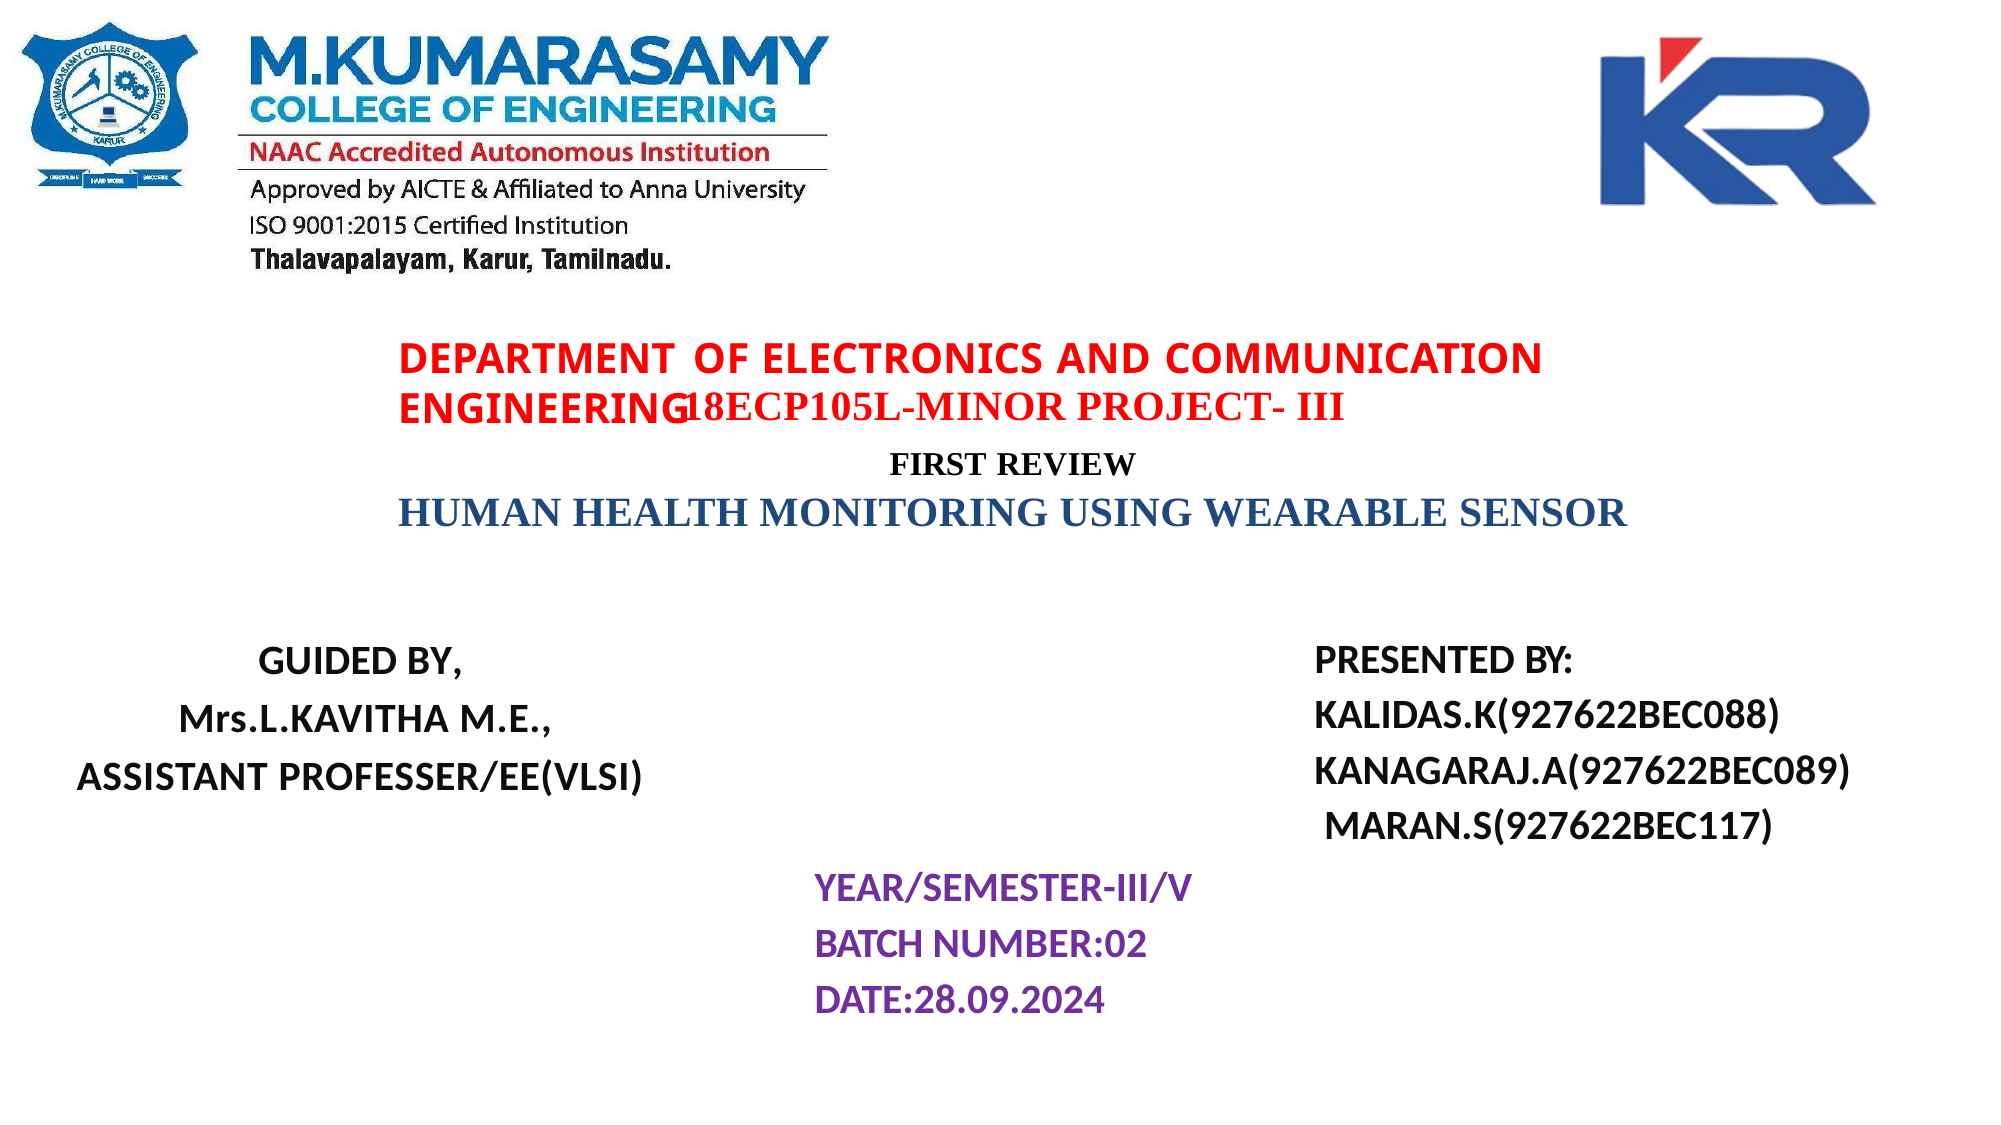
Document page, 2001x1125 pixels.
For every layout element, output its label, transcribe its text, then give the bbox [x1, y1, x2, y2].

text_box PRESENTED BY: KALIDAS.K(927622BEC088) KANAGARAJ.A(927622BEC089) MARAN.S(927622BEC117) [1312, 625, 1856, 848]
text_box YEAR/SEMESTER-III/V BATCH NUMBER:02 DATE:28.09.2024 [812, 852, 1237, 1023]
picture [1599, 37, 1878, 206]
title DEPARTMENT OF ELECTRONICS AND COMMUNICATION ENGINEERING [395, 328, 1726, 520]
text_box GUIDED BY, Mrs.L.KAVITHA M.E., ASSISTANT PROFESSER/EE(VLSI) [0, 625, 813, 800]
picture [12, 17, 838, 276]
text_box 18ECP105L-MINOR PROJECT- III FIRST REVIEW HUMAN HEALTH MONITORING USING WEARABLE SENSOR [374, 368, 1650, 535]
